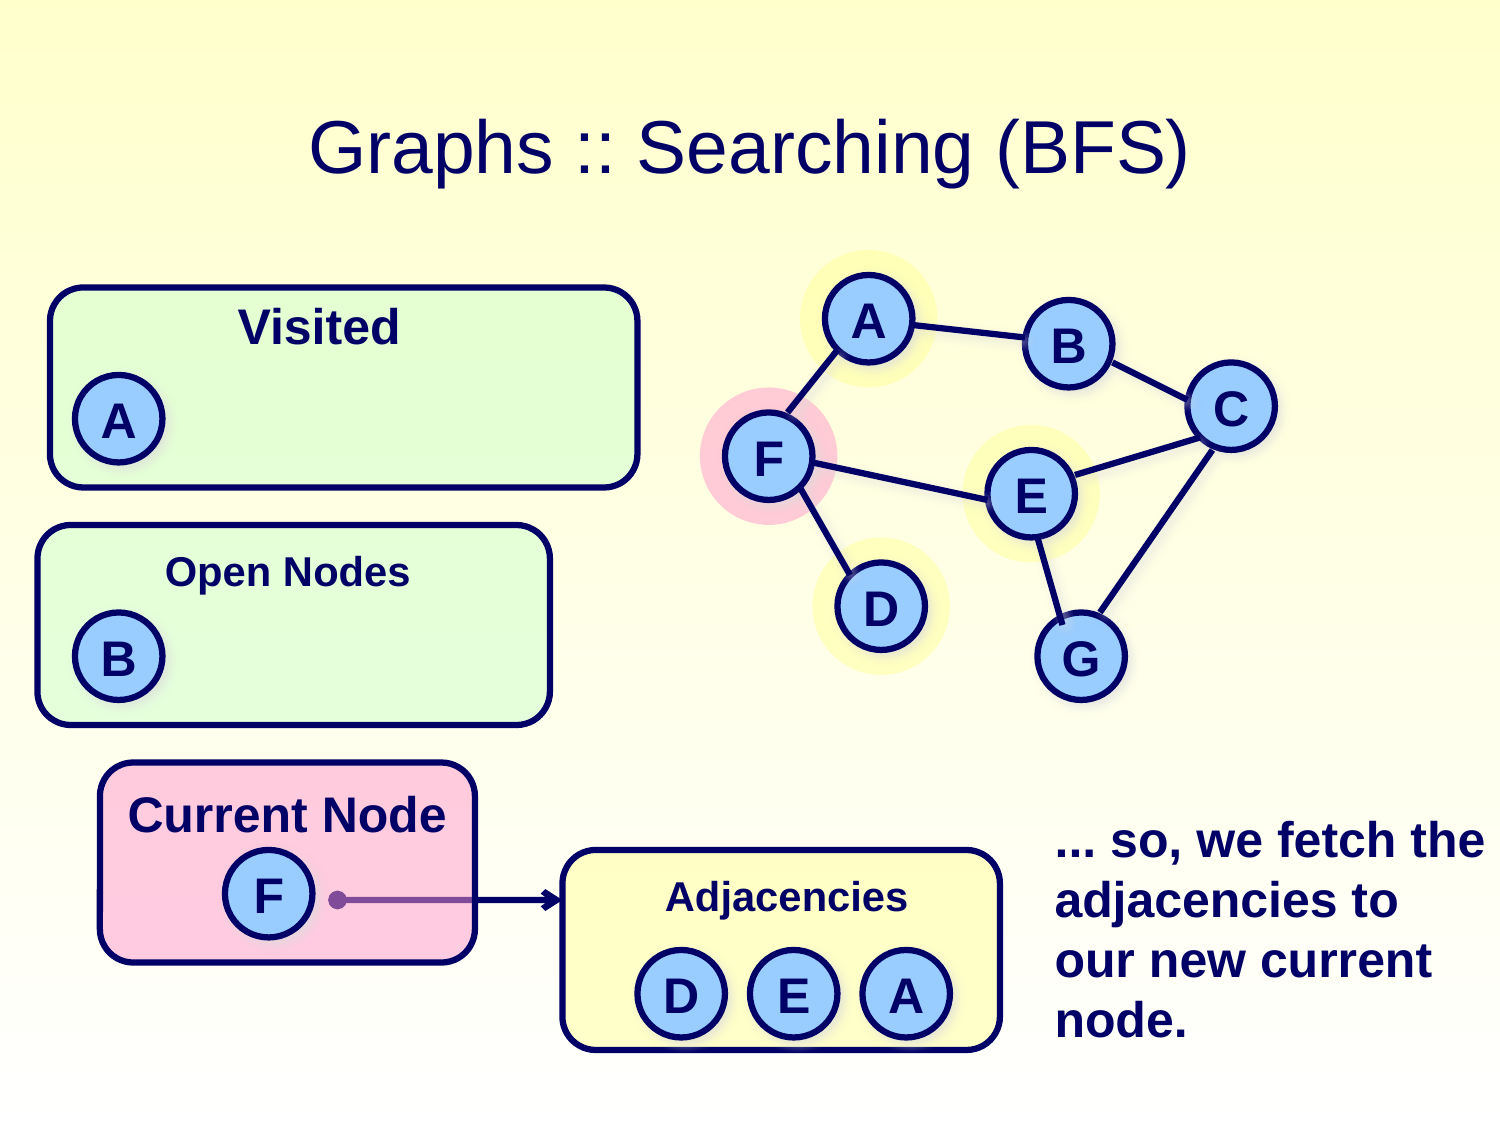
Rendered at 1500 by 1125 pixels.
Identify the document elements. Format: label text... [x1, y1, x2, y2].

text_box ... so, we fetch the adjacencies to our new current node. [1103, 799, 1500, 1055]
text_box Open Nodes [149, 537, 332, 603]
text_box B [74, 612, 163, 700]
text_box [99, 762, 332, 963]
text_box [37, 524, 332, 726]
title Graphs :: Searching (BFS) [112, 50, 1388, 238]
text_box F [224, 849, 313, 938]
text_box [49, 287, 332, 488]
text_box G [1104, 619, 1125, 694]
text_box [337, 249, 1101, 1051]
text_box B [1104, 317, 1113, 370]
text_box Current Node [112, 774, 332, 850]
text_box C [1187, 362, 1275, 450]
